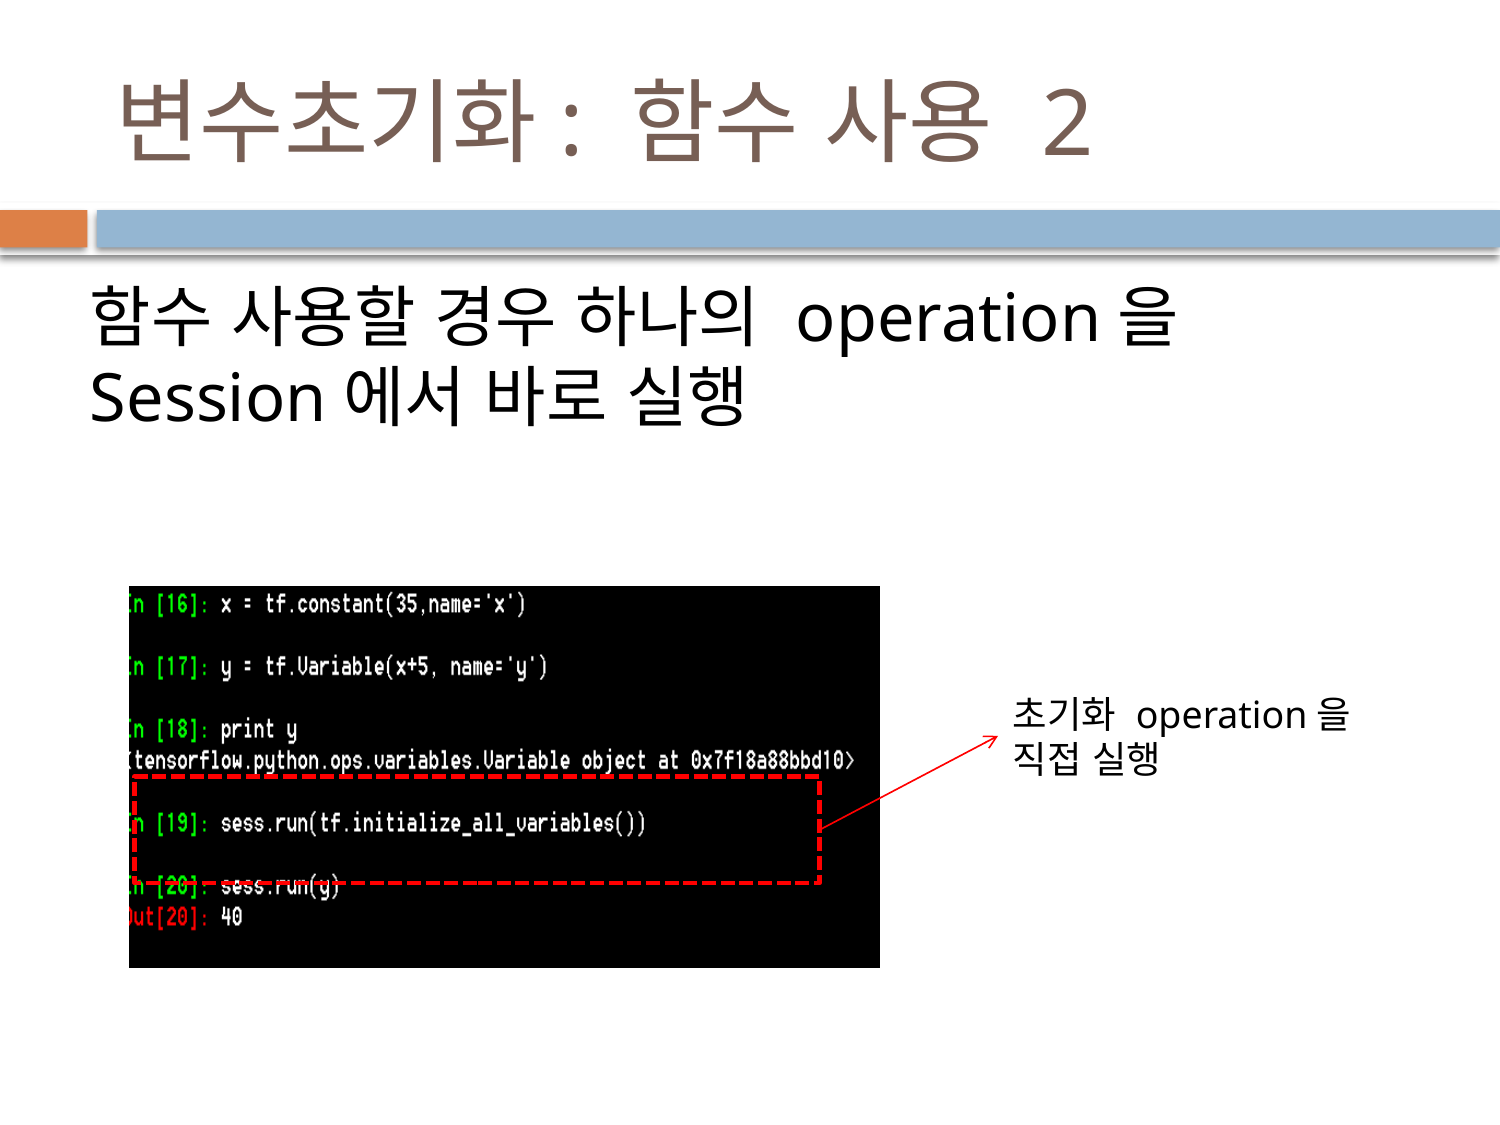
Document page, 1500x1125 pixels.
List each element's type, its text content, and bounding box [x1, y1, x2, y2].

list 함수 사용할 경우 하나의 operation을 Session에서 바로 실행 [75, 267, 1425, 463]
title 변수초기화: 함수 사용 2 [100, 37, 1438, 200]
text_box 초기화 operation을 직접 실행 [998, 683, 1400, 789]
picture [129, 585, 881, 968]
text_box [819, 736, 999, 831]
